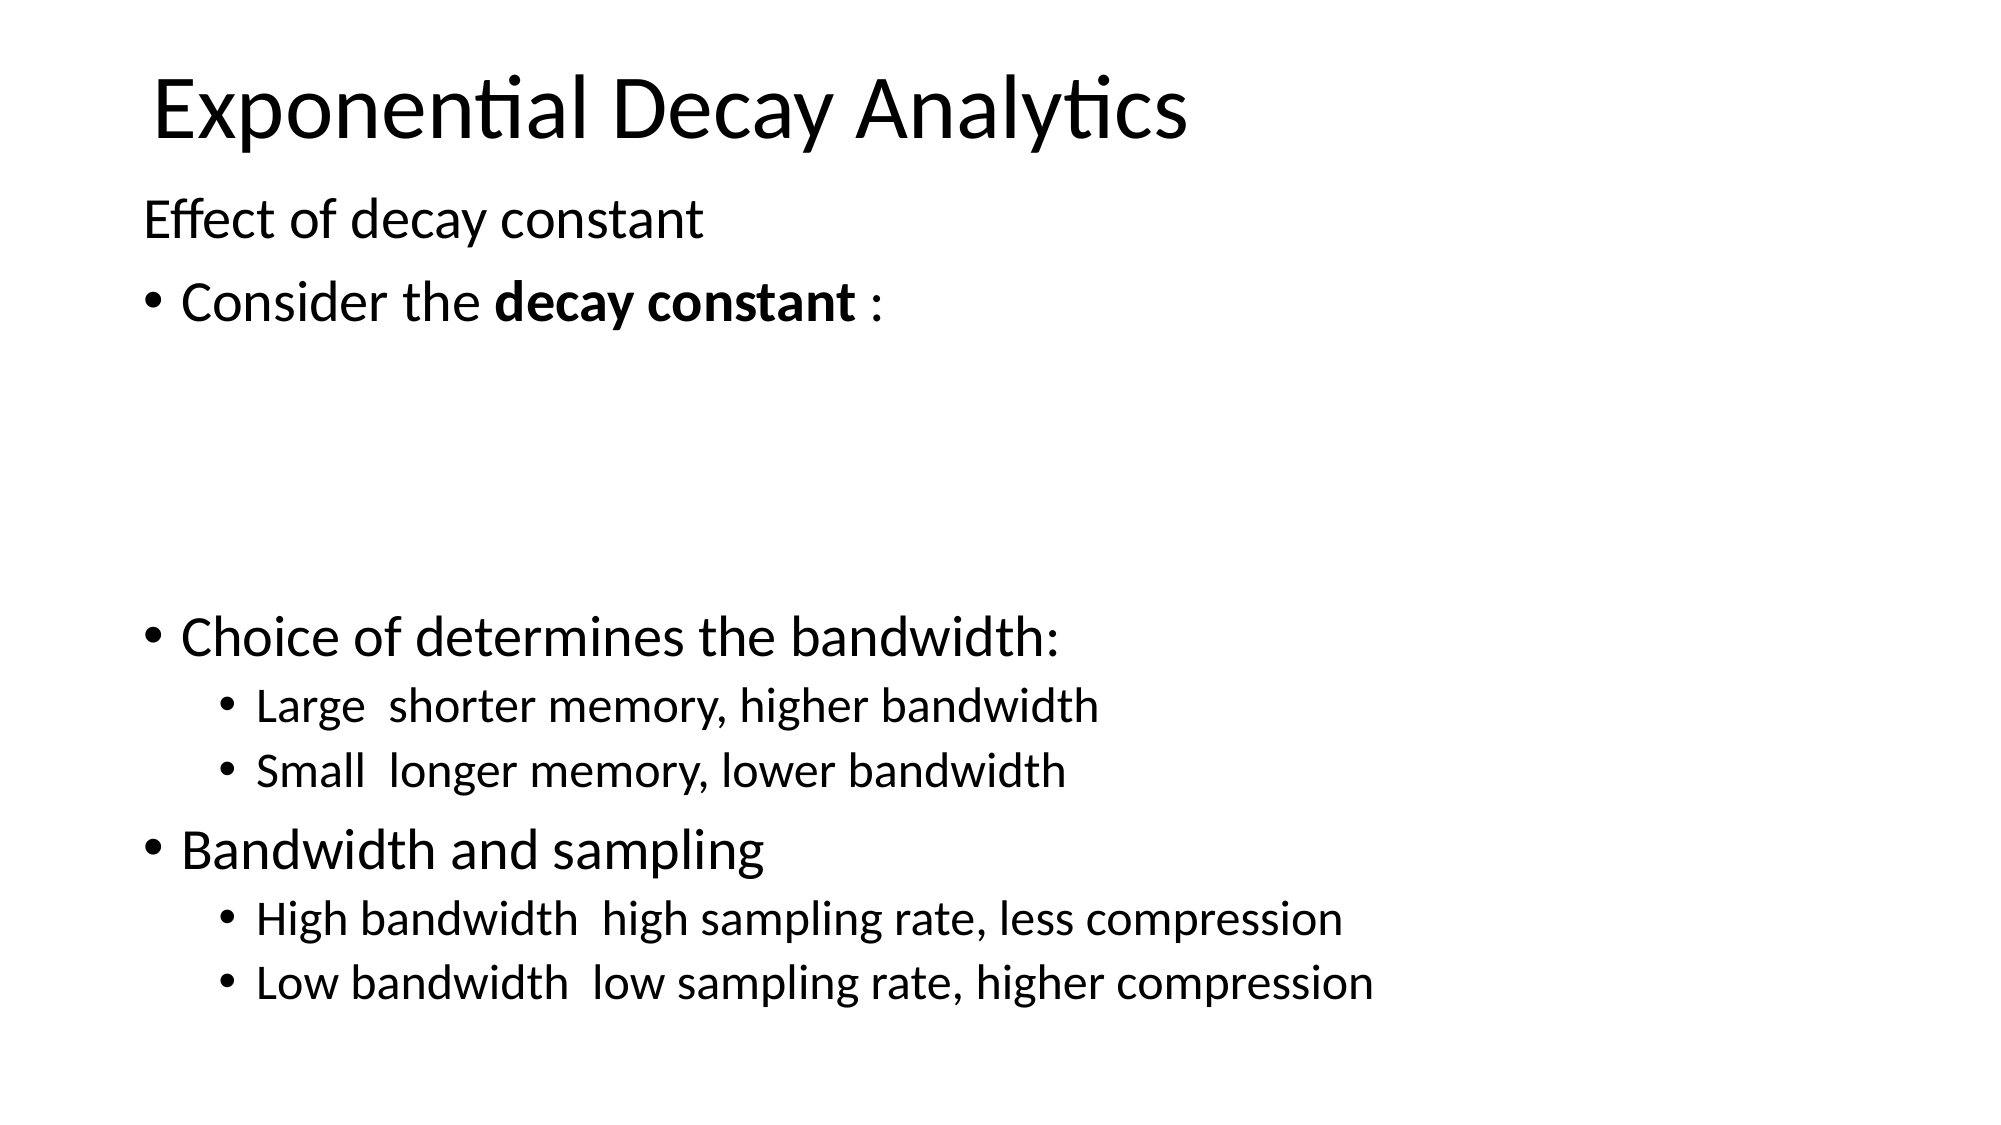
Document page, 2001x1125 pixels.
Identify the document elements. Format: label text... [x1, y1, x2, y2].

text_box Exponential Decay Analytics [137, 0, 1863, 218]
